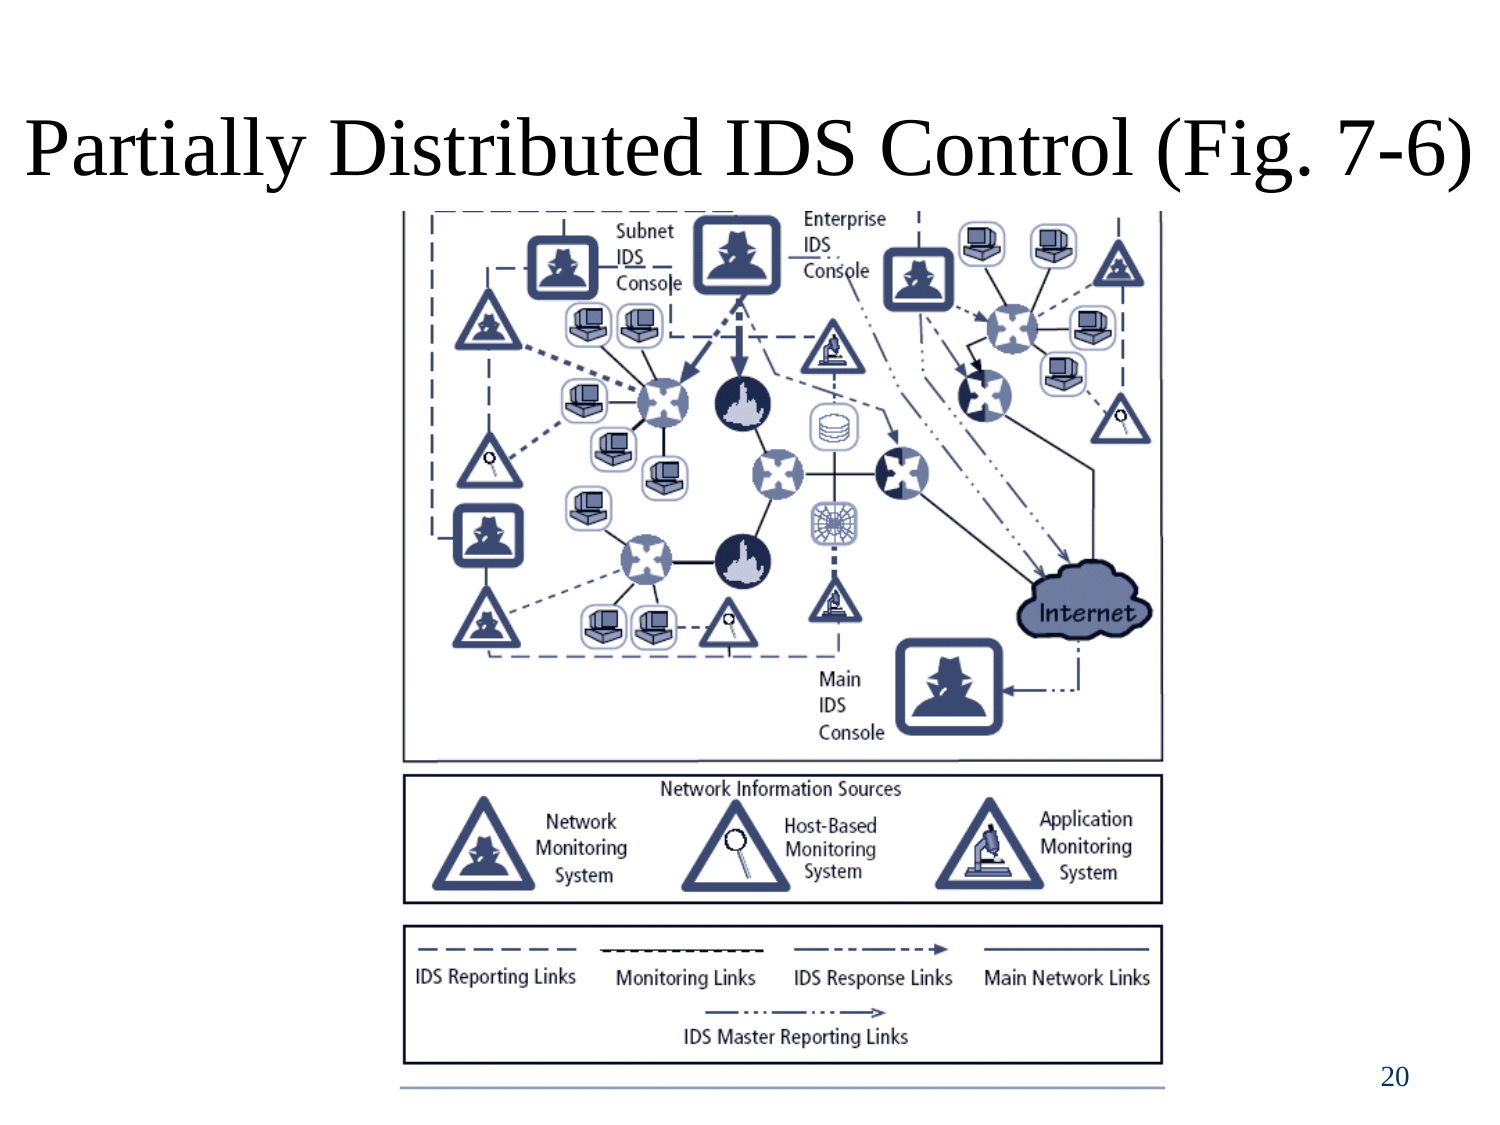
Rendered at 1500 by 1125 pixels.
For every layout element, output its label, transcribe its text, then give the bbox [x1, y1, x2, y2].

text_box 7-6) [1333, 100, 1490, 189]
text_box Control [877, 100, 1149, 189]
text_box IDS [722, 100, 874, 189]
text_box 20 [1378, 1058, 1417, 1093]
text_box (Fig. [1153, 100, 1330, 189]
text_box Partially [22, 100, 323, 189]
text_box Distributed [326, 100, 719, 189]
text_box [399, 211, 1166, 1099]
